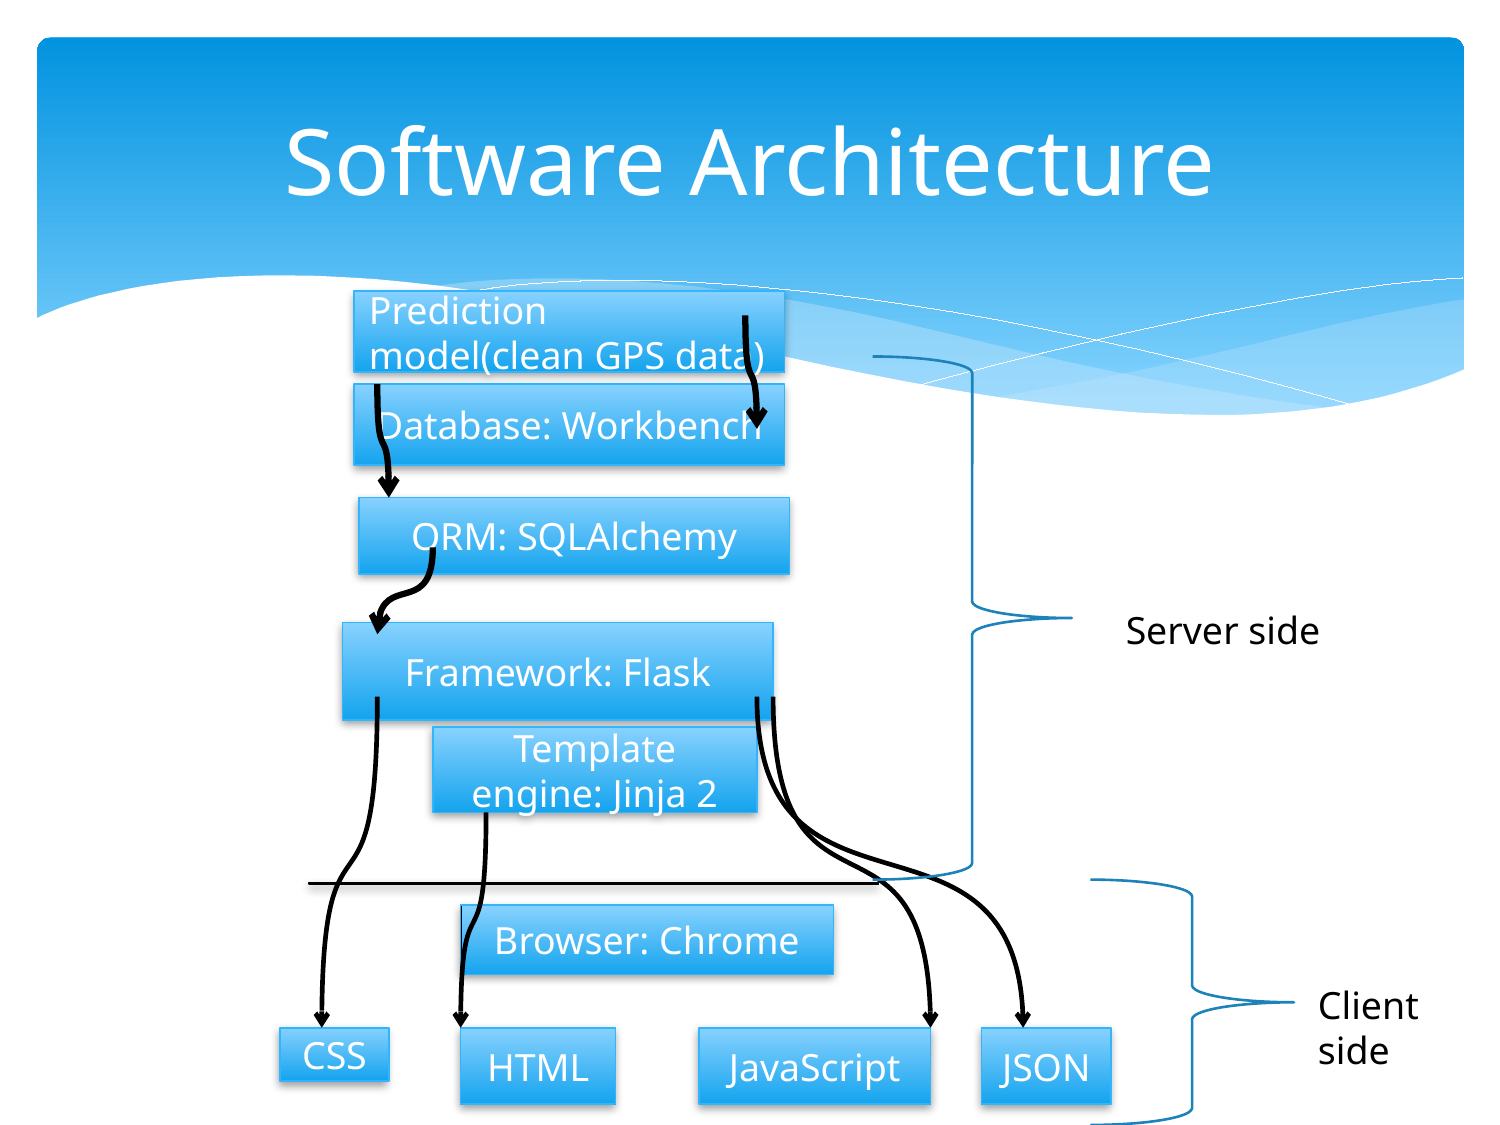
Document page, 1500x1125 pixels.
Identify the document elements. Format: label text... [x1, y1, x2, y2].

text_box Prediction model(clean GPS data) [353, 290, 785, 373]
text_box [872, 355, 1074, 727]
text_box JavaScript [698, 1027, 931, 1105]
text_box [724, 728, 1056, 996]
text_box Server side [1111, 599, 1425, 660]
text_box Database: Workbench [353, 383, 785, 466]
text_box JSON [981, 1027, 1090, 1105]
text_box ORM: SQLAlchemy [358, 497, 790, 575]
text_box Browser: Chrome [465, 904, 718, 975]
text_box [686, 783, 718, 942]
title Software Architecture [75, 55, 1425, 261]
text_box Client side [1303, 974, 1500, 1080]
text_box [326, 434, 441, 447]
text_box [183, 834, 516, 891]
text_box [365, 907, 582, 934]
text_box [361, 562, 449, 619]
text_box [1090, 878, 1296, 1125]
text_box Framework: Flask [342, 622, 774, 721]
text_box HTML [460, 1027, 616, 1105]
text_box Template engine: Jinja 2 [432, 726, 755, 813]
text_box CSS [279, 1027, 390, 1082]
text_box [694, 366, 809, 379]
